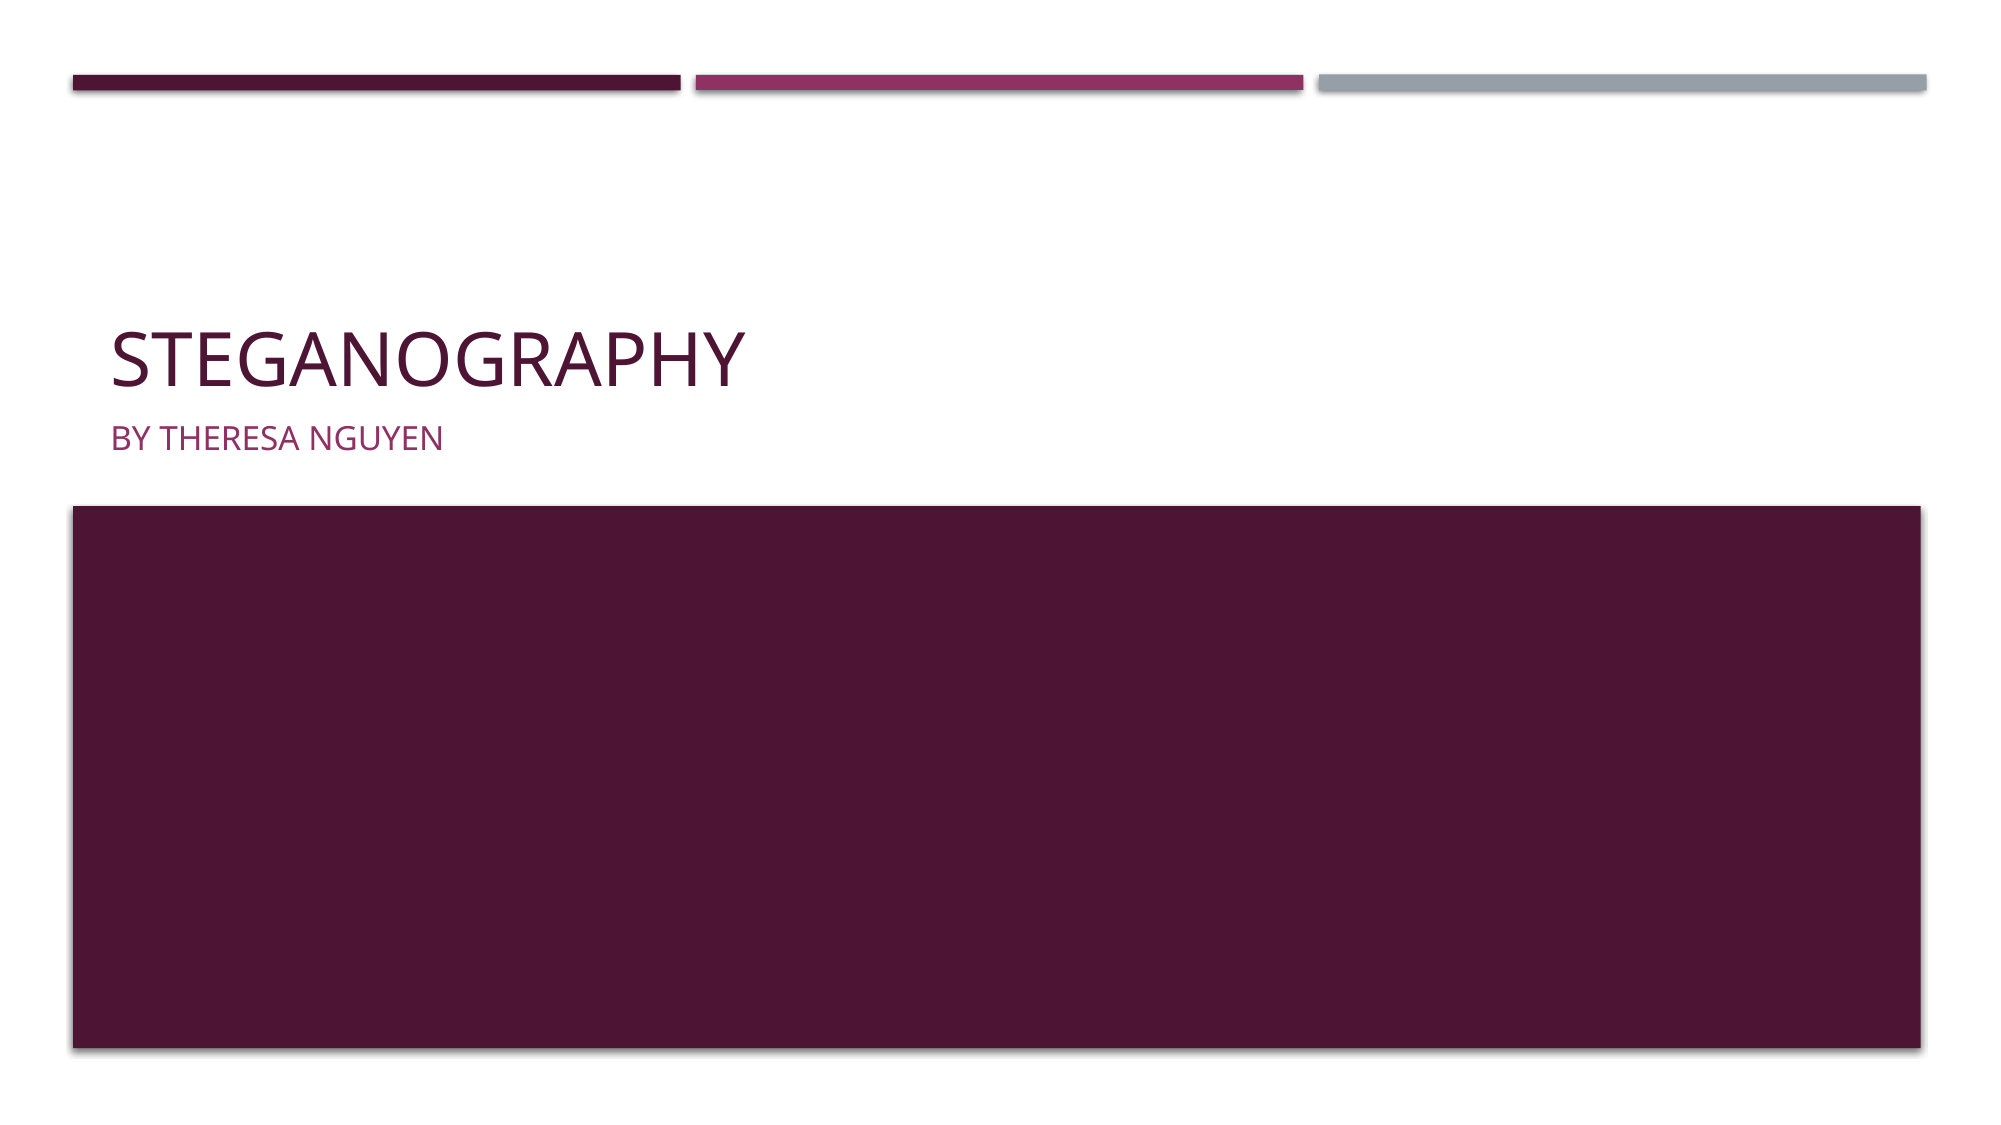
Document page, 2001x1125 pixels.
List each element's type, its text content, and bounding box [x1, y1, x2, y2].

subtitle By Theresa Nguyen [95, 409, 1899, 507]
title Steganography [95, 167, 1899, 409]
